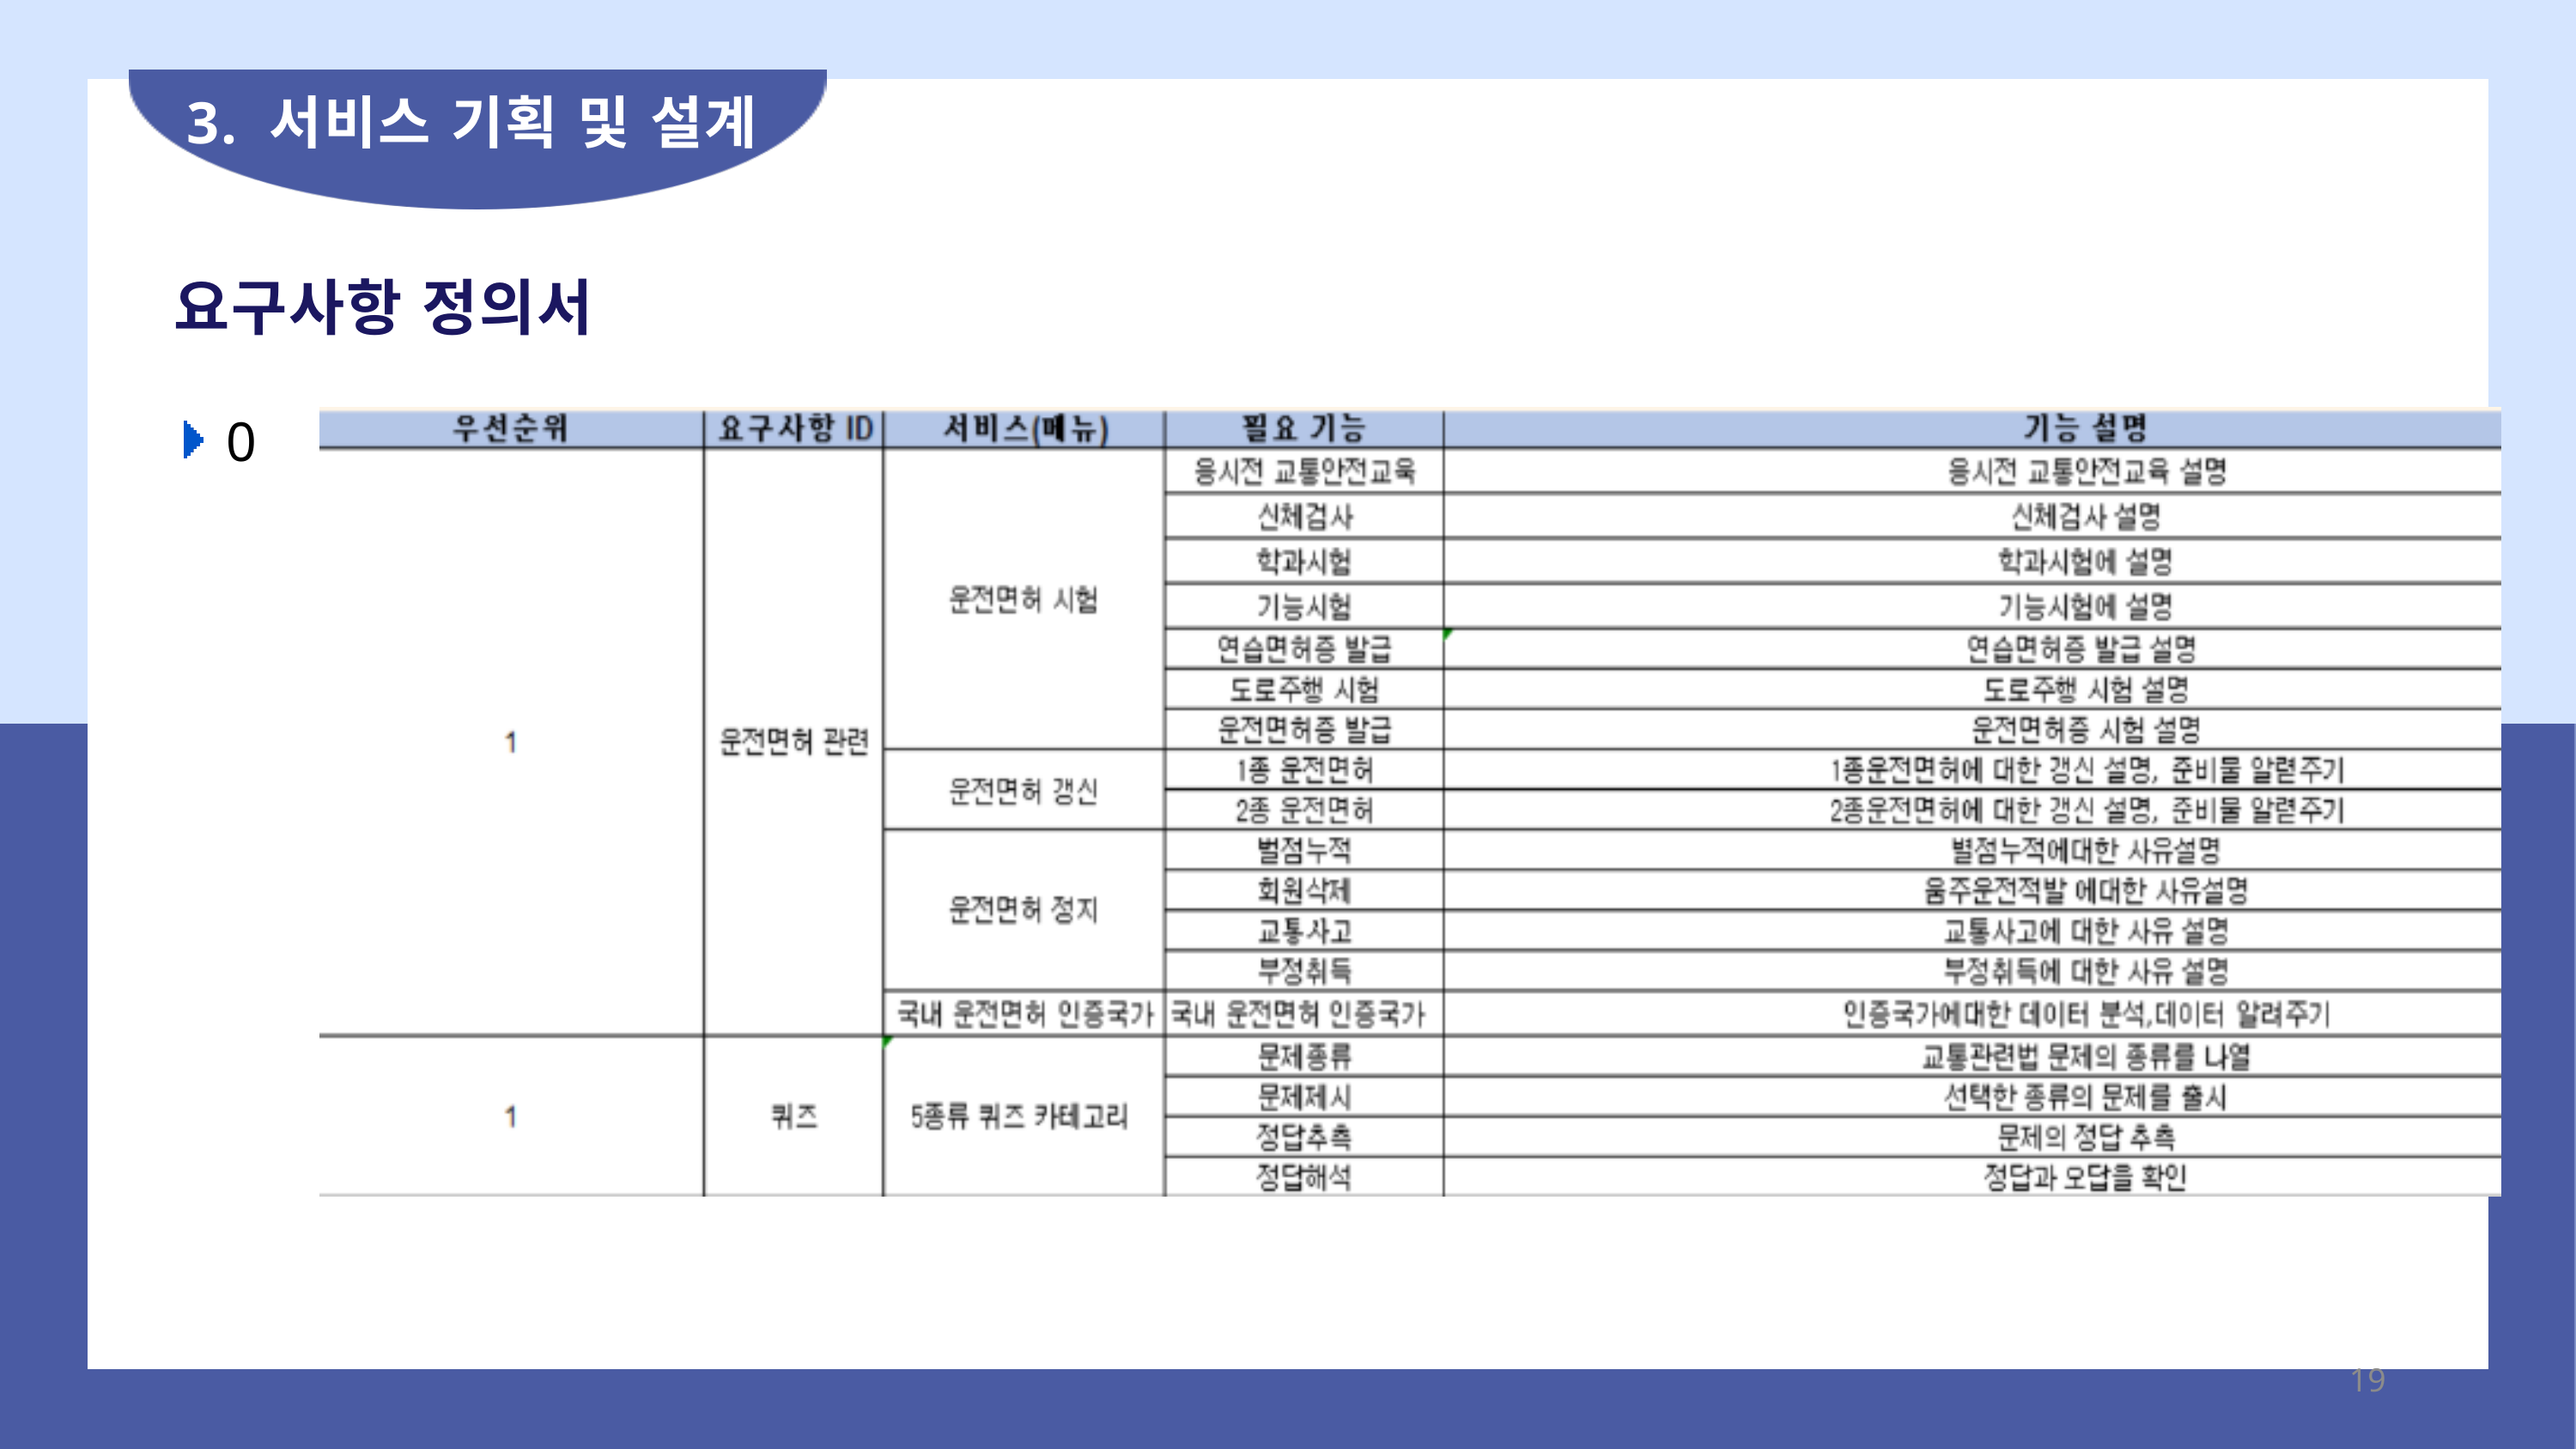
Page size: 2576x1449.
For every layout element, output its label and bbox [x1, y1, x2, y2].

text_box [128, 70, 827, 209]
picture [319, 407, 2501, 1197]
text_box [0, 724, 2576, 1449]
text_box [88, 79, 2488, 1369]
